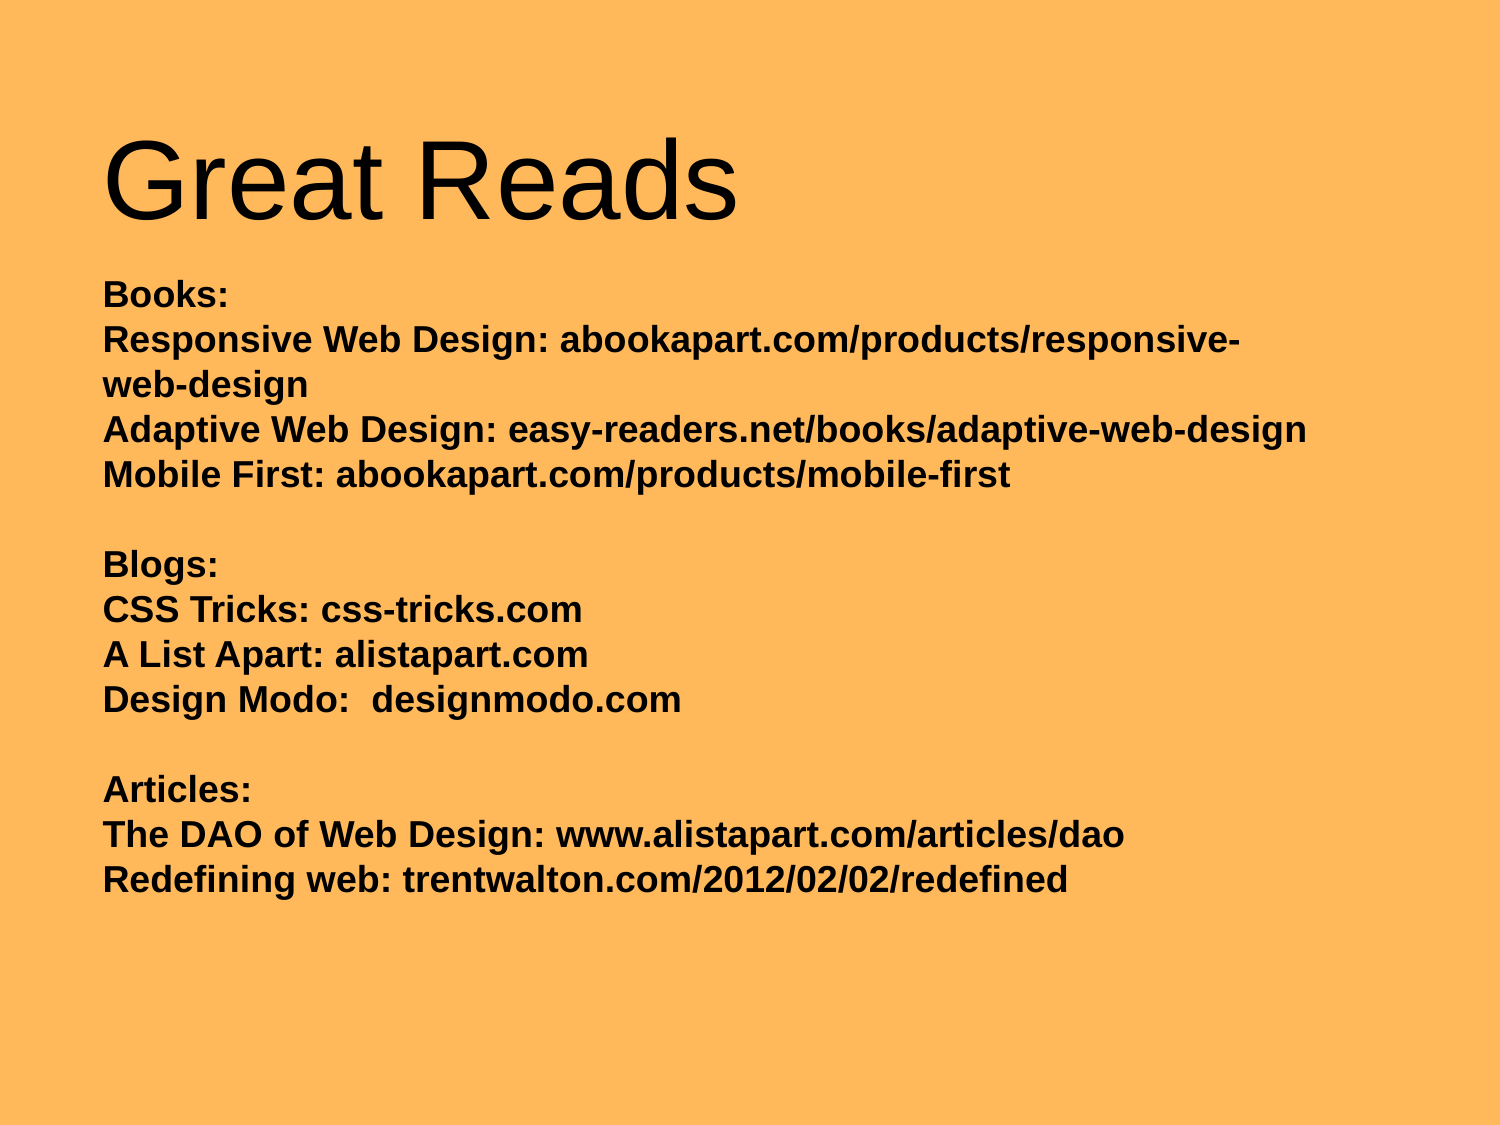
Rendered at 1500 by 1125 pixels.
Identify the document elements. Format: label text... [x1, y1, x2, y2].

text_box Great Reads [87, 99, 1400, 252]
text_box Books: Responsive Web Design: abookapart.com/products/responsive-web-design Adaptive Web Design: easy-readers.net/books/adaptive-web-design Mobile First: abookapart.com/products/mobile-first Blogs: CSS Tricks: css-tricks.com A List Apart: alistapart.com Design Modo: designmodo.com Articles: The DAO of Web Design: www.alistapart.com/articles/dao Redefining web: trentwalton.com/2012/02/02/redefined [87, 262, 1325, 914]
